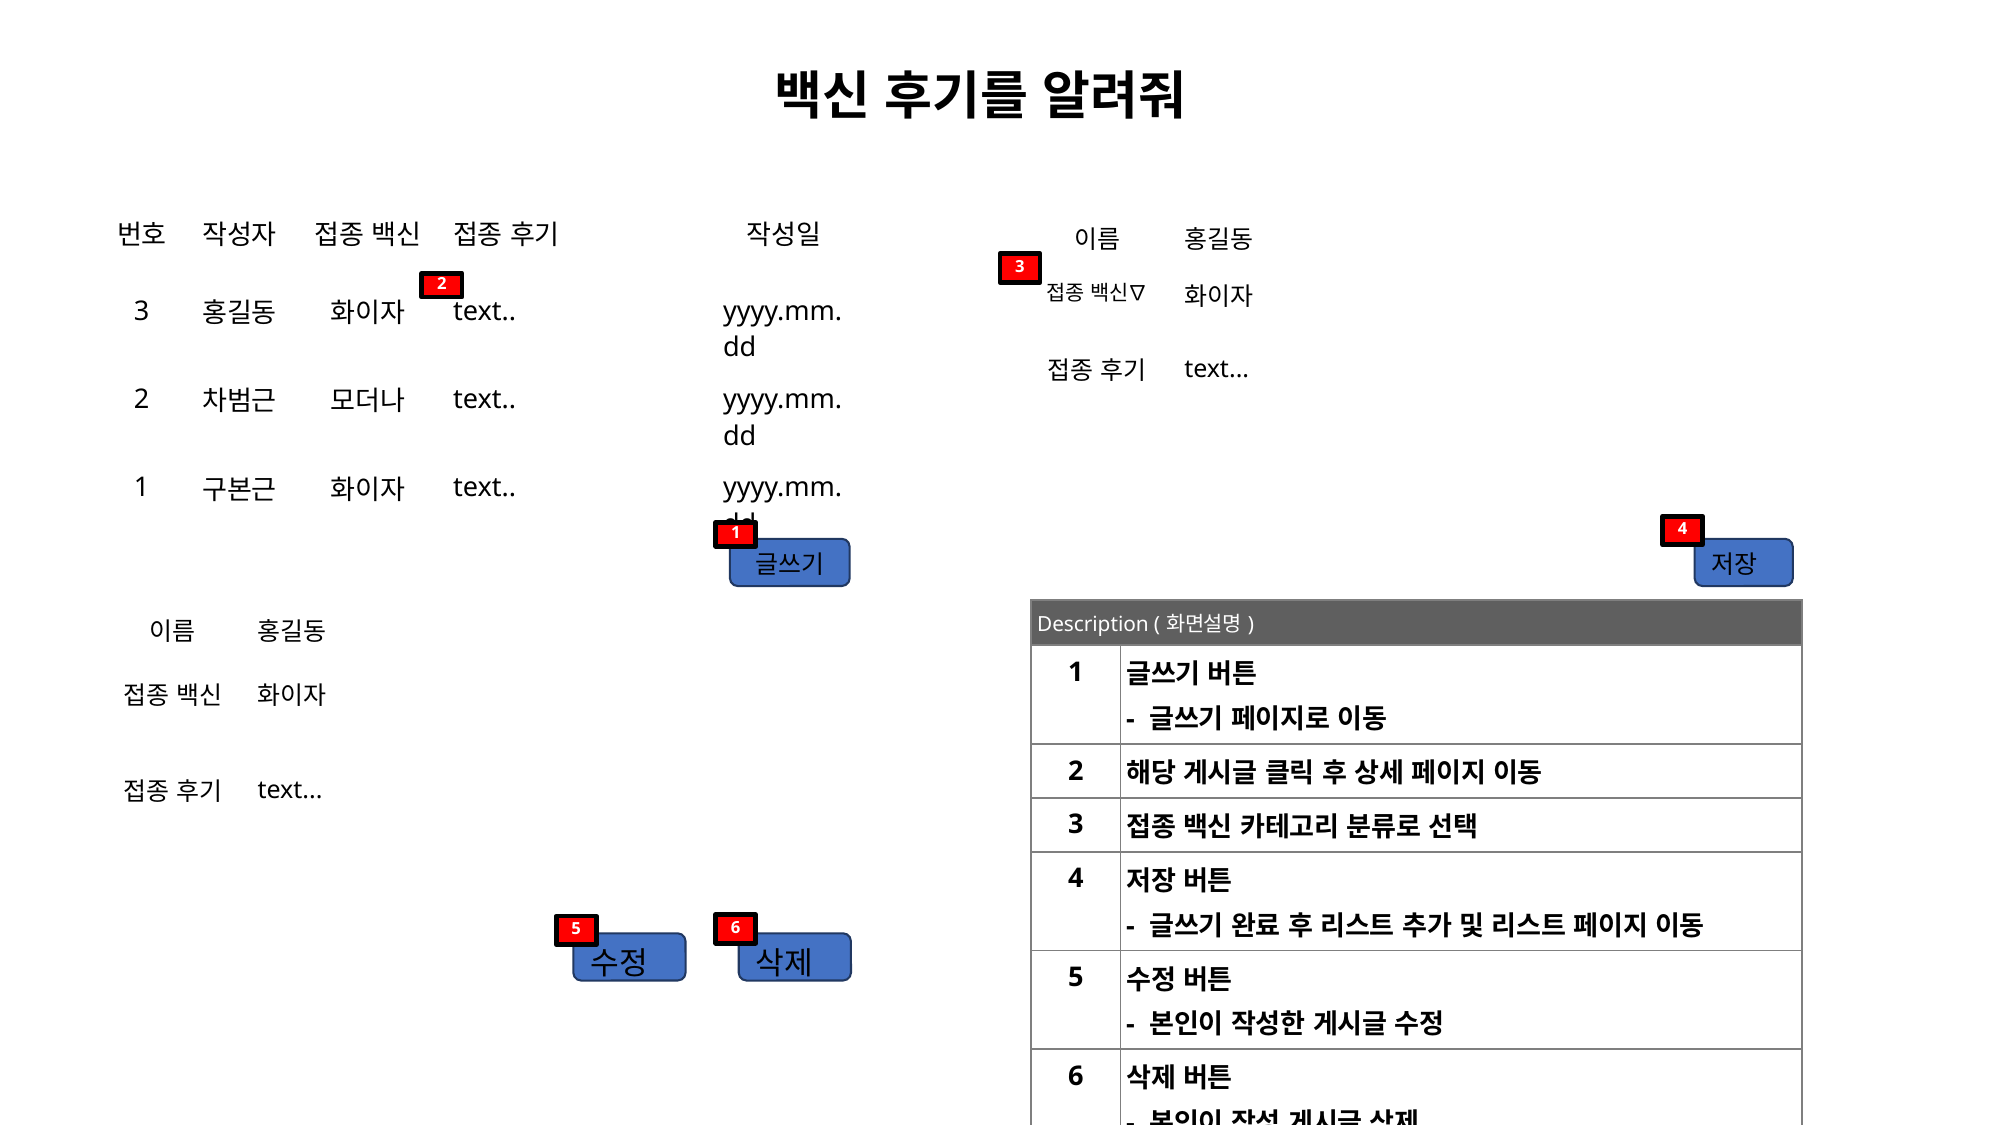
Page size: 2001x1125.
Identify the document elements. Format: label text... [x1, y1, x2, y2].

text_box 백신 후기를 알려줘 [760, 54, 1240, 124]
table_cell 삭제 버튼 - 본인이 작성 게시글 삭제 [1121, 1050, 1801, 1125]
table_cell 모더나 [298, 372, 438, 461]
table_header 이름 [1025, 212, 1169, 269]
table_cell 수정 버튼 - 본인이 작성한 게시글 수정 [1121, 951, 1801, 1048]
table_cell 5 [1032, 951, 1120, 1048]
table_cell text.. [438, 461, 708, 549]
table_cell text.. [438, 284, 708, 372]
table_cell 홍길동 [182, 284, 298, 372]
text_box 저장 [1693, 537, 1794, 588]
text_box 4 [1662, 516, 1703, 545]
table_header Description (화면설명) [1032, 601, 1801, 644]
table_cell yyyy.mm.dd [708, 372, 859, 461]
text_box 1 [715, 522, 756, 547]
table_cell 차범근 [182, 372, 298, 461]
table_cell 접종 후기 [1025, 343, 1169, 529]
table_cell 2 [1032, 745, 1120, 797]
table_cell 화이자 [298, 284, 438, 372]
table_cell text.. [438, 372, 708, 461]
table_cell 저장 버튼 - 글쓰기 완료 후 리스트 추가 및 리스트 페이지 이동 [1121, 853, 1801, 950]
table_cell 글쓰기 버튼 - 글쓰기 페이지로 이동 [1121, 646, 1801, 743]
table_cell 2 [102, 372, 182, 461]
table_header 홍길동 [1169, 212, 1797, 269]
table_header 접종 백신 [298, 206, 438, 284]
table_cell yyyy.mm.dd [708, 284, 859, 372]
table_cell 화이자 [1169, 269, 1797, 343]
text_box 삭제 [737, 932, 853, 982]
table_cell 3 [102, 284, 182, 372]
table_cell 접종 백신 [103, 668, 243, 764]
table_header 이름 [103, 604, 243, 668]
table_cell 6 [1032, 1050, 1120, 1125]
table_header 작성자 [182, 206, 298, 284]
table_header 접종 후기 [438, 206, 708, 284]
table_cell 1 [102, 461, 182, 549]
table_cell 해당 게시글 클릭 후 상세 페이지 이동 [1121, 745, 1801, 797]
table_cell text... [243, 764, 856, 917]
table_cell 화이자 [243, 668, 856, 764]
text_box 글쓰기 [728, 537, 851, 588]
table_cell 접종 후기 [103, 764, 243, 917]
text_box 6 [715, 914, 756, 944]
table_cell 화이자 [298, 461, 438, 549]
table_header 작성일 [708, 206, 859, 284]
text_box 2 [421, 273, 462, 297]
table_cell 접종 백신∇ [1025, 269, 1169, 343]
text_box 5 [556, 916, 597, 945]
table_header 홍길동 [243, 604, 856, 668]
table_cell 4 [1032, 853, 1120, 950]
table_cell 구본근 [182, 461, 298, 549]
table_cell text... [1169, 343, 1797, 529]
table_header 번호 [102, 206, 182, 284]
text_box 수정 [572, 932, 687, 982]
text_box 3 [999, 253, 1041, 283]
table_cell 3 [1032, 799, 1120, 851]
table_cell yyyy.mm.dd [708, 461, 859, 549]
table_cell 1 [1032, 646, 1120, 743]
table_cell 접종 백신 카테고리 분류로 선택 [1121, 799, 1801, 851]
